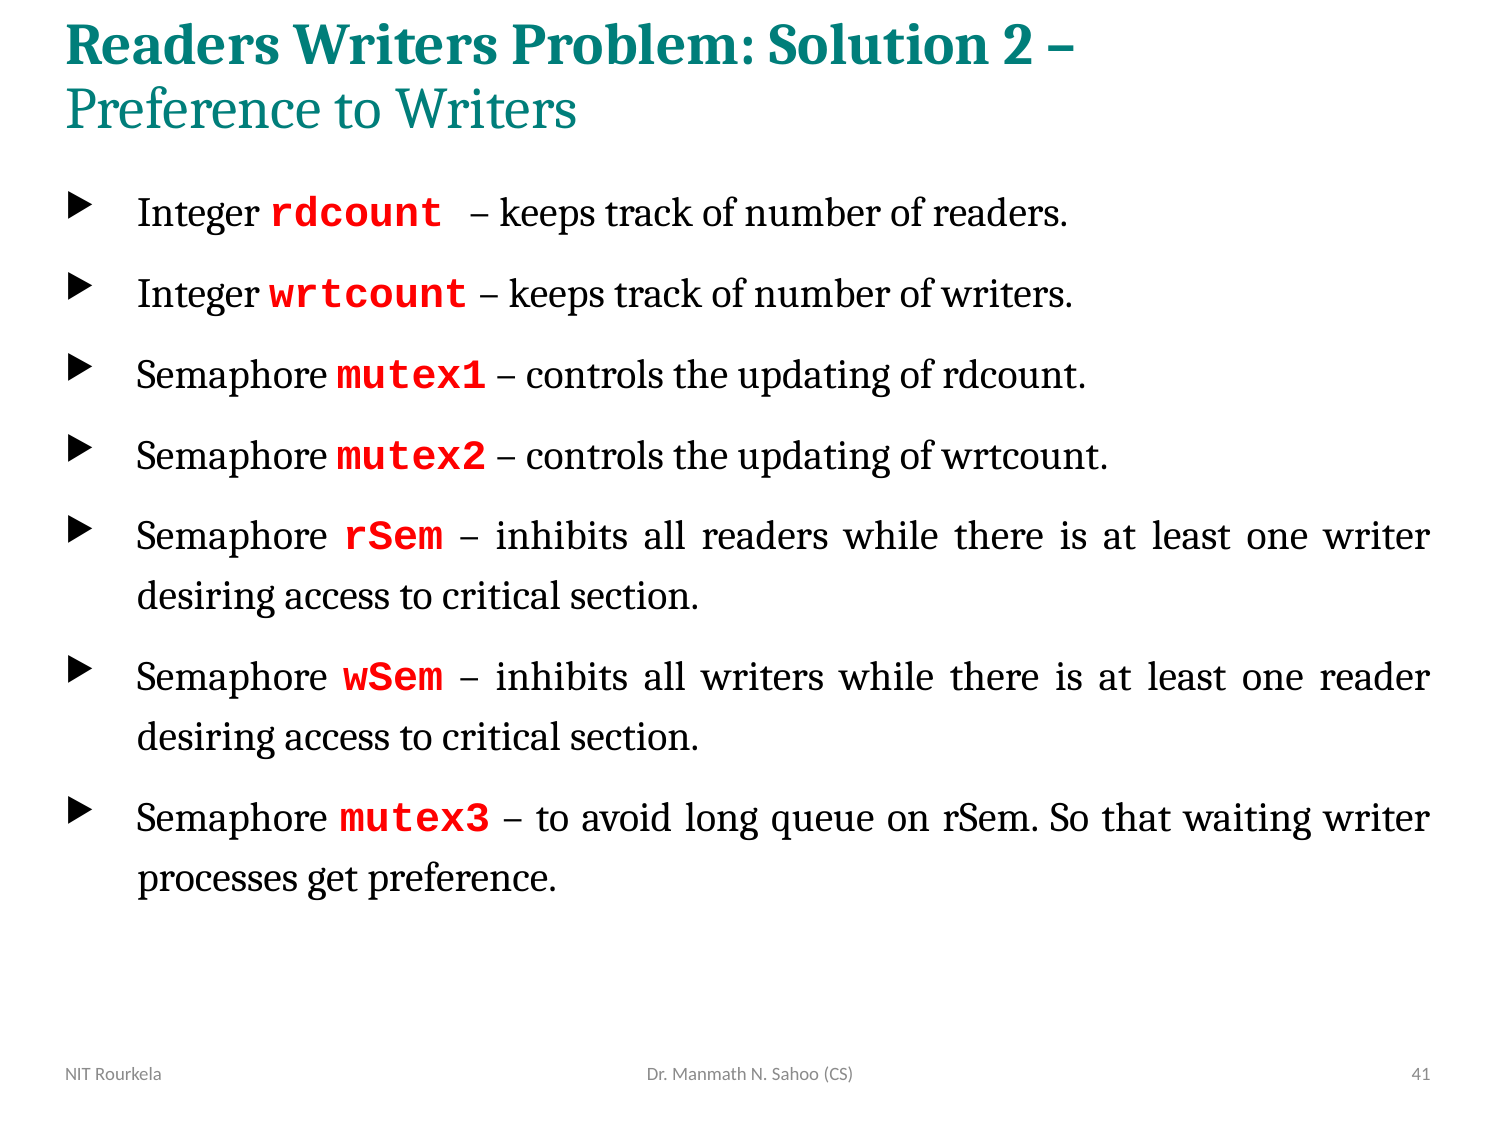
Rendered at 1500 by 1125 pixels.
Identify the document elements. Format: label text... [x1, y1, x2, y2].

title Readers Writers Problem: Solution 2 – Preference to Writers [50, 5, 1446, 149]
list Integer rdcount – keeps track of number of readers. Integer wrtcount – keeps track of number of writers. Semaphore mutex1 – controls the updating of rdcount. Semaphore mutex2 – controls the updating of wrtcount. Semaphore rSem – inhibits all readers while there is at least one writer desiring access to critical section. Semaphore wSem – inhibits all writers while there is at least one reader desiring access to critical section. Semaphore mutex3 – to avoid long queue on rSem. So that waiting writer processes get preference. [50, 167, 1446, 1014]
footer Dr. Manmath N. Sahoo (CS) [496, 1042, 1004, 1103]
slide_number NIT Rourkela [50, 1042, 441, 1103]
slide_number 41 [1089, 1042, 1446, 1103]
